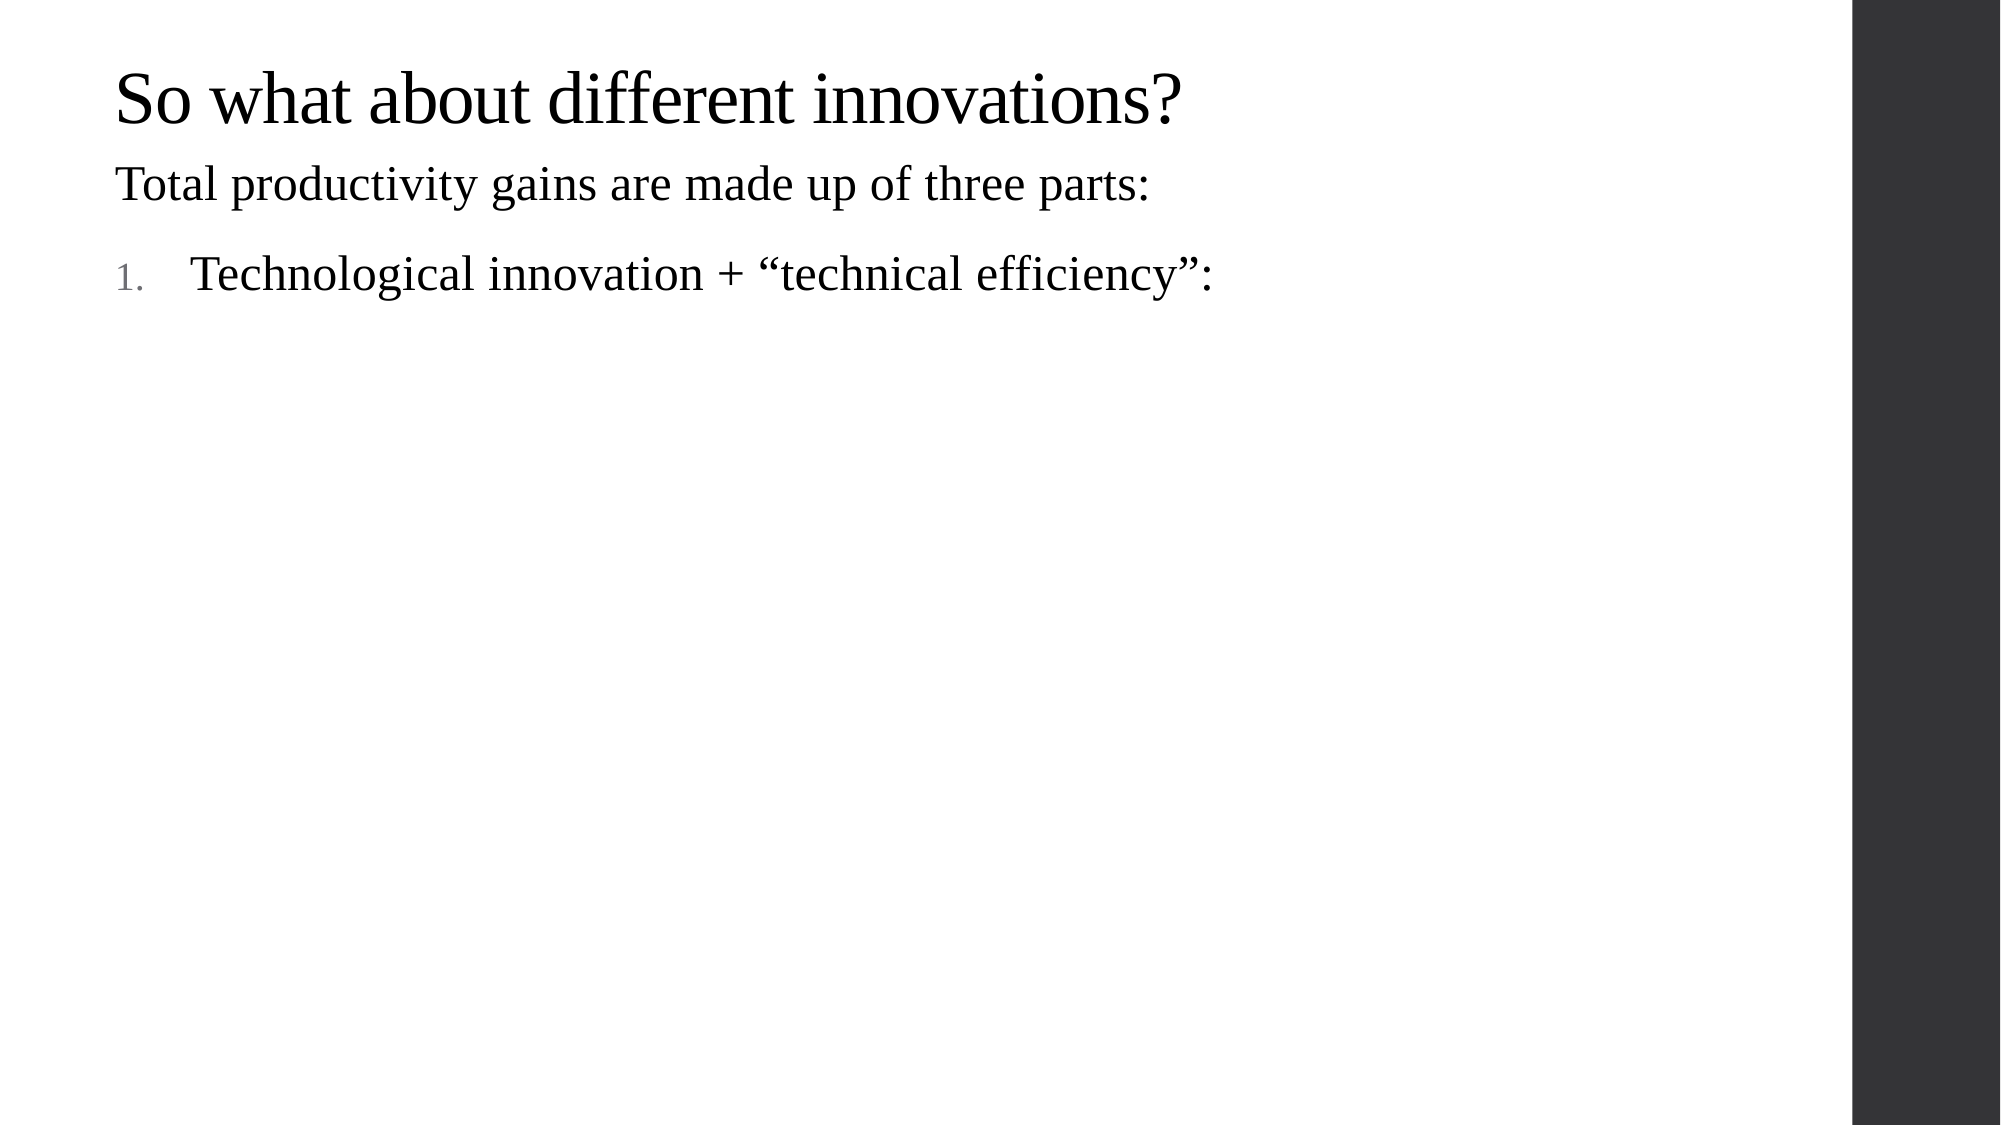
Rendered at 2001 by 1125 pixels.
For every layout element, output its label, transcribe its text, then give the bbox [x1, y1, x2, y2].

text_box So what about different innovations? [99, 44, 1813, 148]
